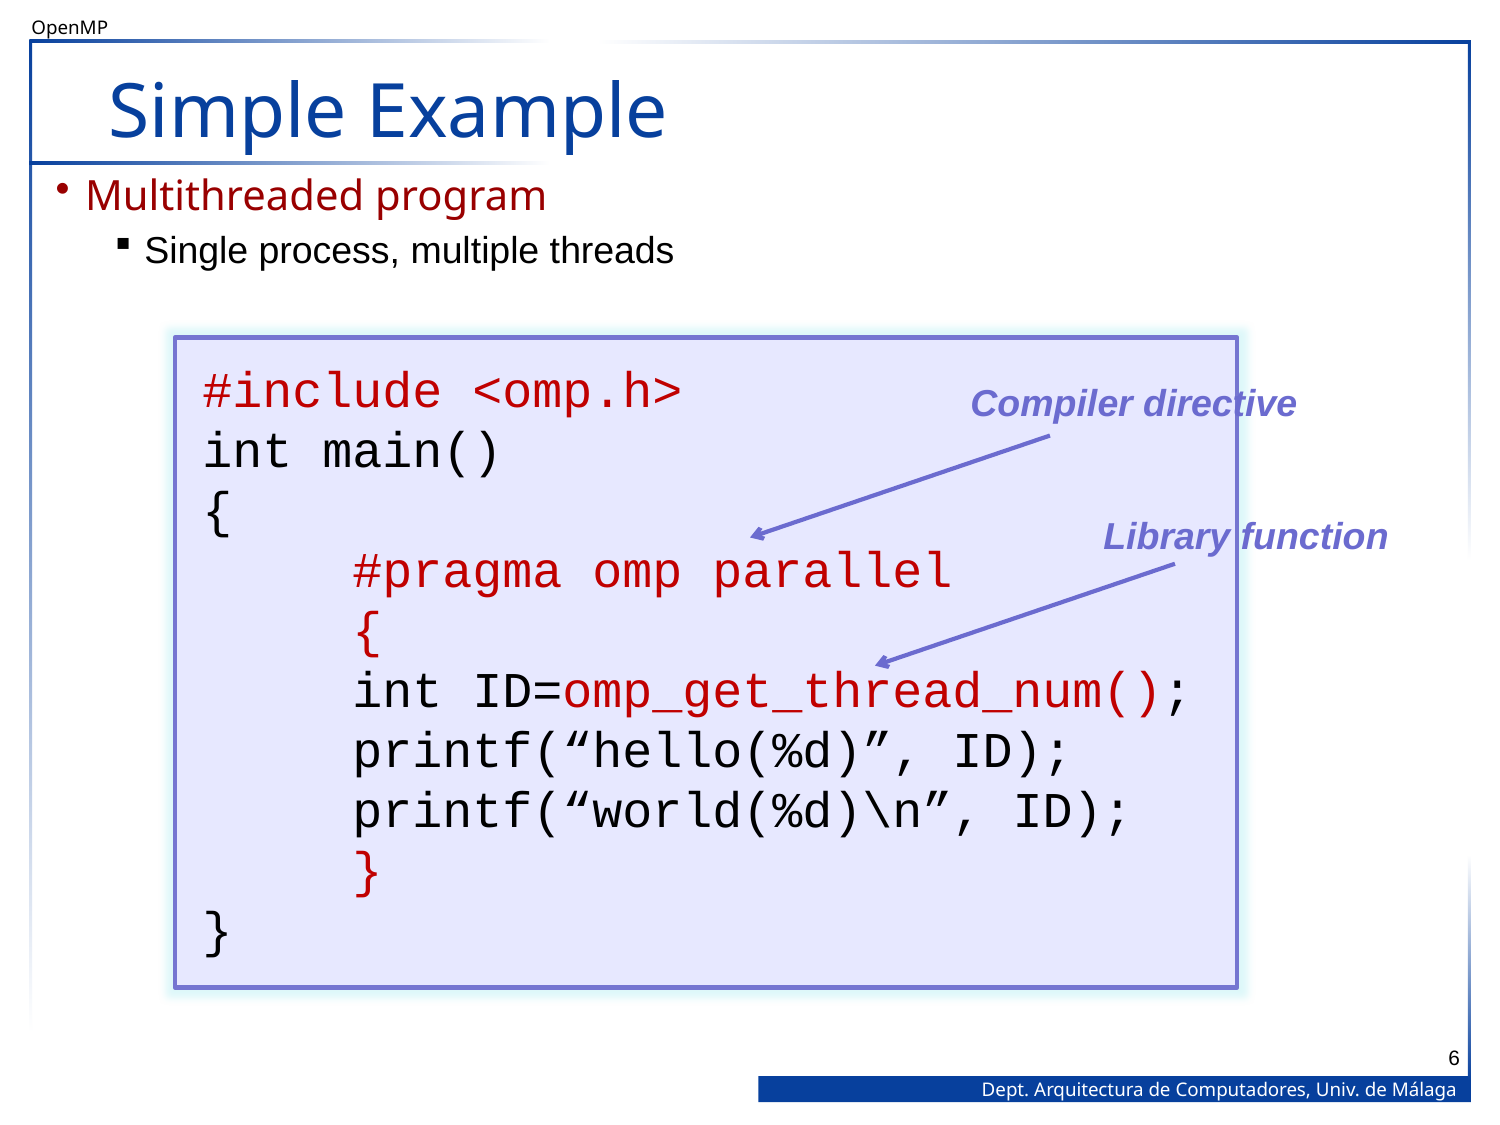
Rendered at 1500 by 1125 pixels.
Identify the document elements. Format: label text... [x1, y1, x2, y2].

text_box Compiler directive [955, 371, 1338, 432]
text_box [749, 435, 1051, 538]
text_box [874, 563, 1176, 666]
text_box Library function [1088, 504, 1433, 565]
title Simple Example [43, 52, 1457, 163]
list Multithreaded program Single process, multiple threads [43, 168, 1457, 1049]
text_box #include <omp.h> int main() { #pragma omp parallel { int ID=omp_get_thread_num(); printf(“hello(%d)”, ID); printf(“world(%d)\n”, ID); } } [187, 349, 1289, 965]
text_box [173, 335, 1239, 990]
